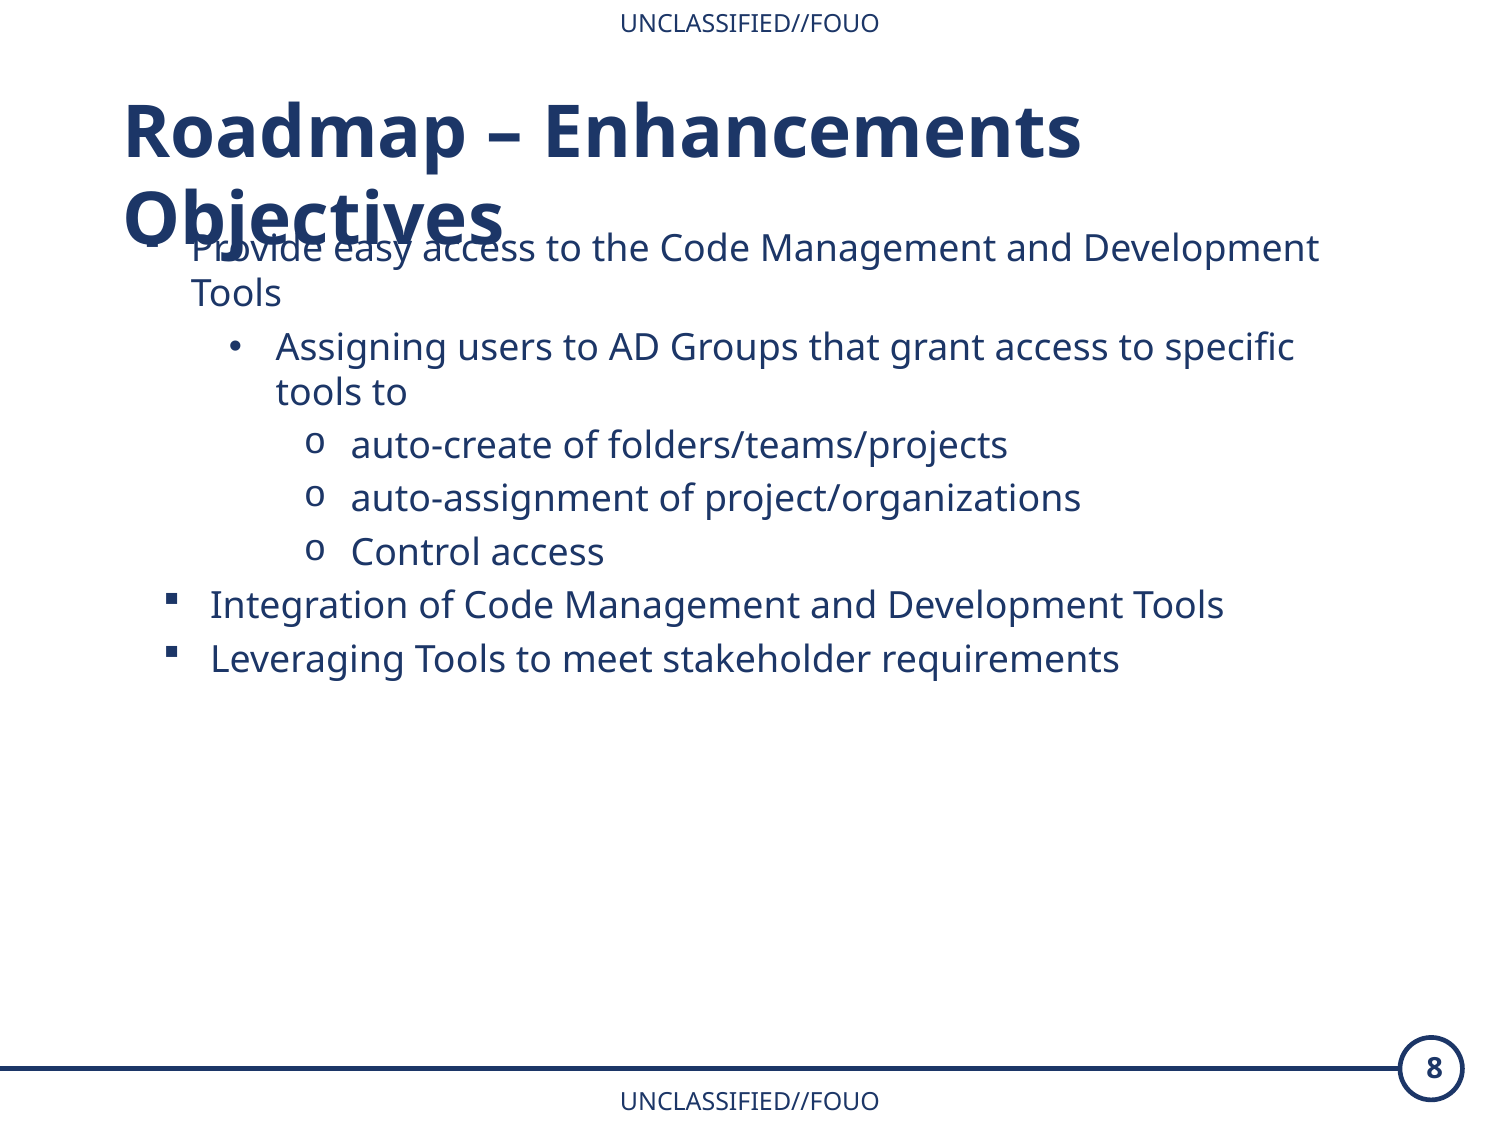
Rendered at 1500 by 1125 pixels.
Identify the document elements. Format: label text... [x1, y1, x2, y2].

slide_number 8 [1380, 1044, 1490, 1094]
text_box Provide easy access to the Code Management and Development Tools Assigning users to AD Groups that grant access to specific tools to auto-create of folders/teams/projects auto-assignment of project/organizations Control access Integration of Code Management and Development Tools Leveraging Tools to meet stakeholder requirements [91, 216, 1400, 794]
text_box Roadmap – Enhancements Objectives [107, 76, 1283, 216]
